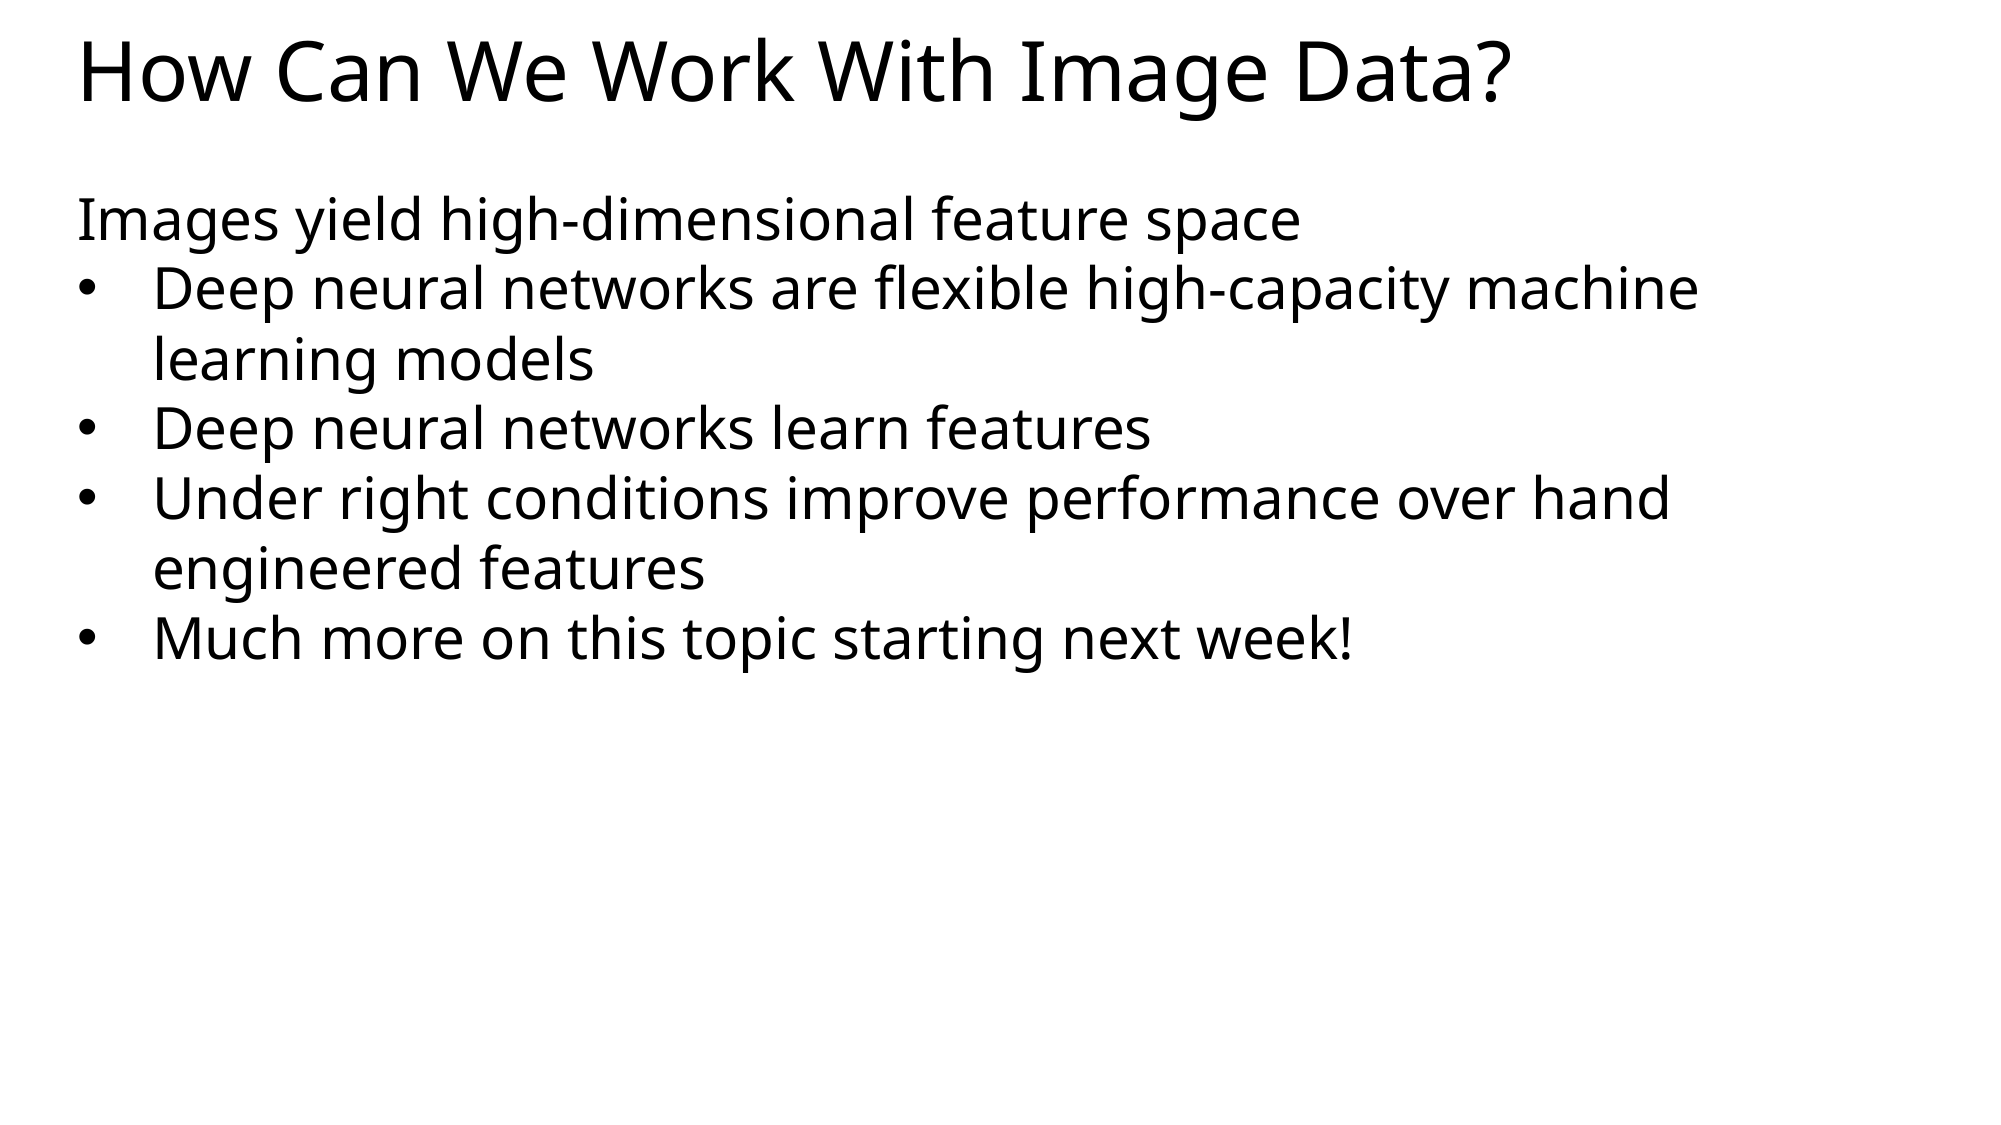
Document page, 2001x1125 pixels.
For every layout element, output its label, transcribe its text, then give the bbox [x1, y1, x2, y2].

text_box How Can We Work With Image Data? [62, 29, 1953, 157]
